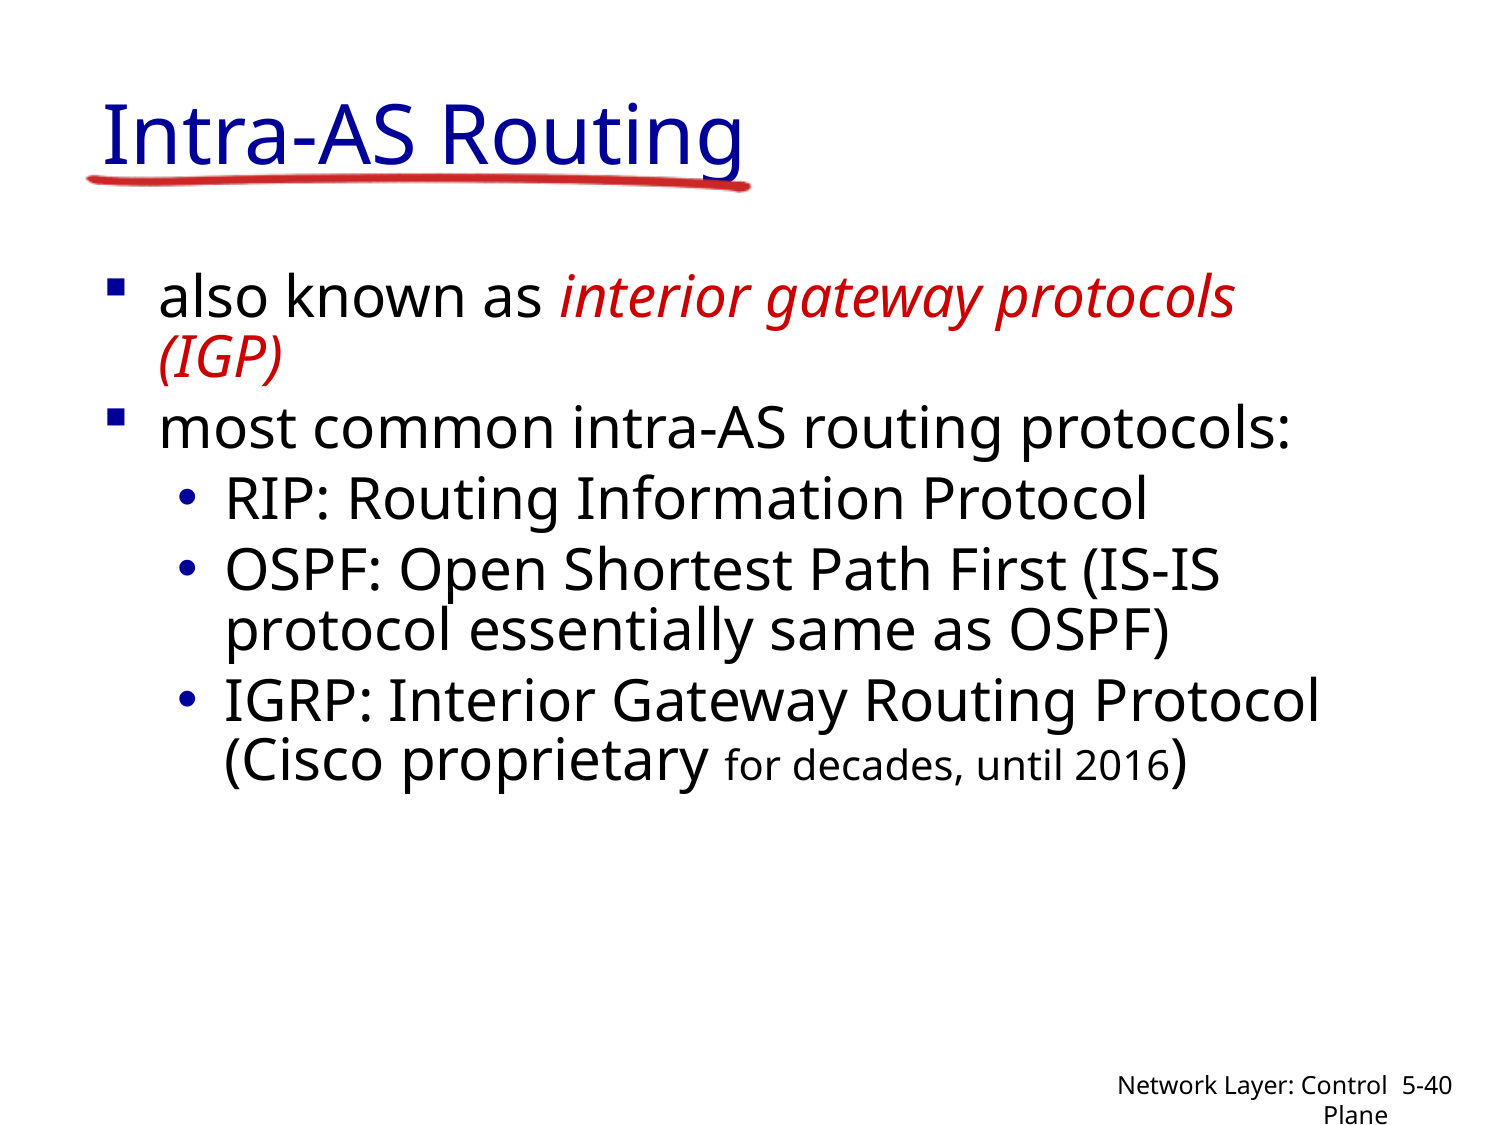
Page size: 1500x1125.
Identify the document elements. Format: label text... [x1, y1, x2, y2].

title Intra-AS Routing [87, 37, 1363, 225]
slide_number 5-40 [1387, 1062, 1478, 1107]
picture [83, 168, 759, 198]
footer Network Layer: Control Plane [1045, 1062, 1404, 1102]
list also known as interior gateway protocols (IGP) most common intra-AS routing protocols: RIP: Routing Information Protocol OSPF: Open Shortest Path First (IS-IS protocol essentially same as OSPF) IGRP: Interior Gateway Routing Protocol (Cisco proprietary for decades, until 2016) [87, 262, 1363, 1025]
